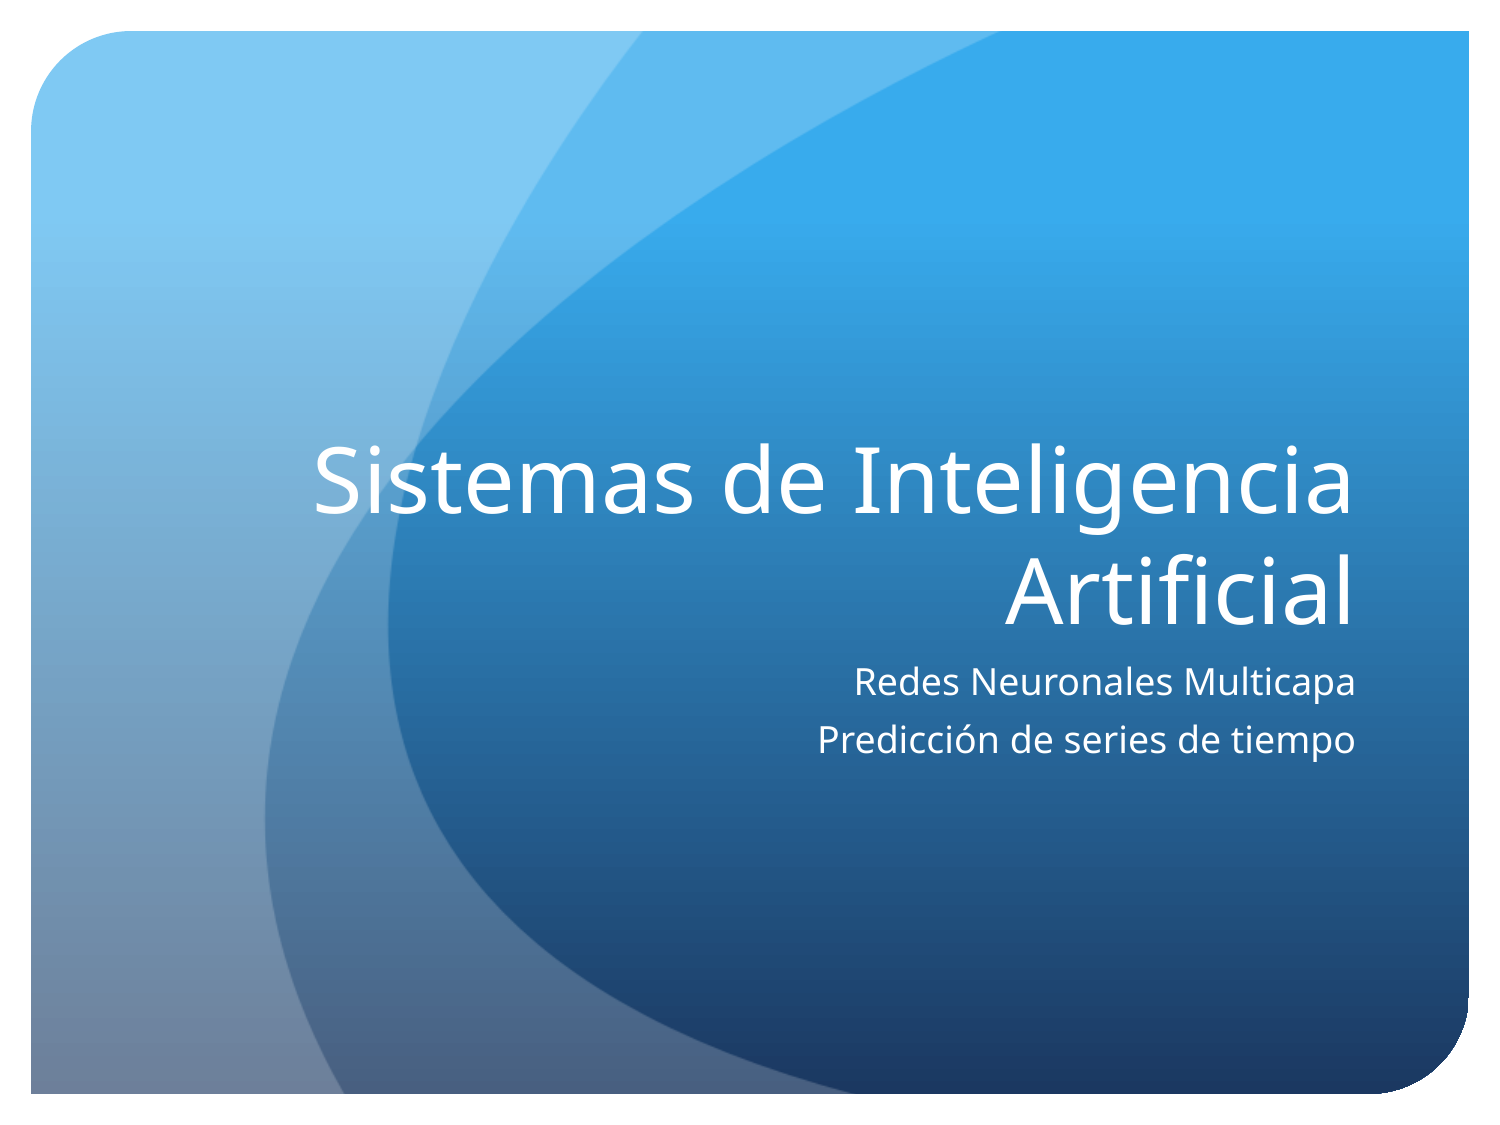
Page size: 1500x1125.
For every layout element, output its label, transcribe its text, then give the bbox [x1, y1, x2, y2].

picture [25, 30, 1474, 1095]
subtitle Redes Neuronales Multicapa Predicción de series de tiempo [262, 650, 1372, 939]
title Sistemas de Inteligencia Artificial [262, 408, 1372, 650]
